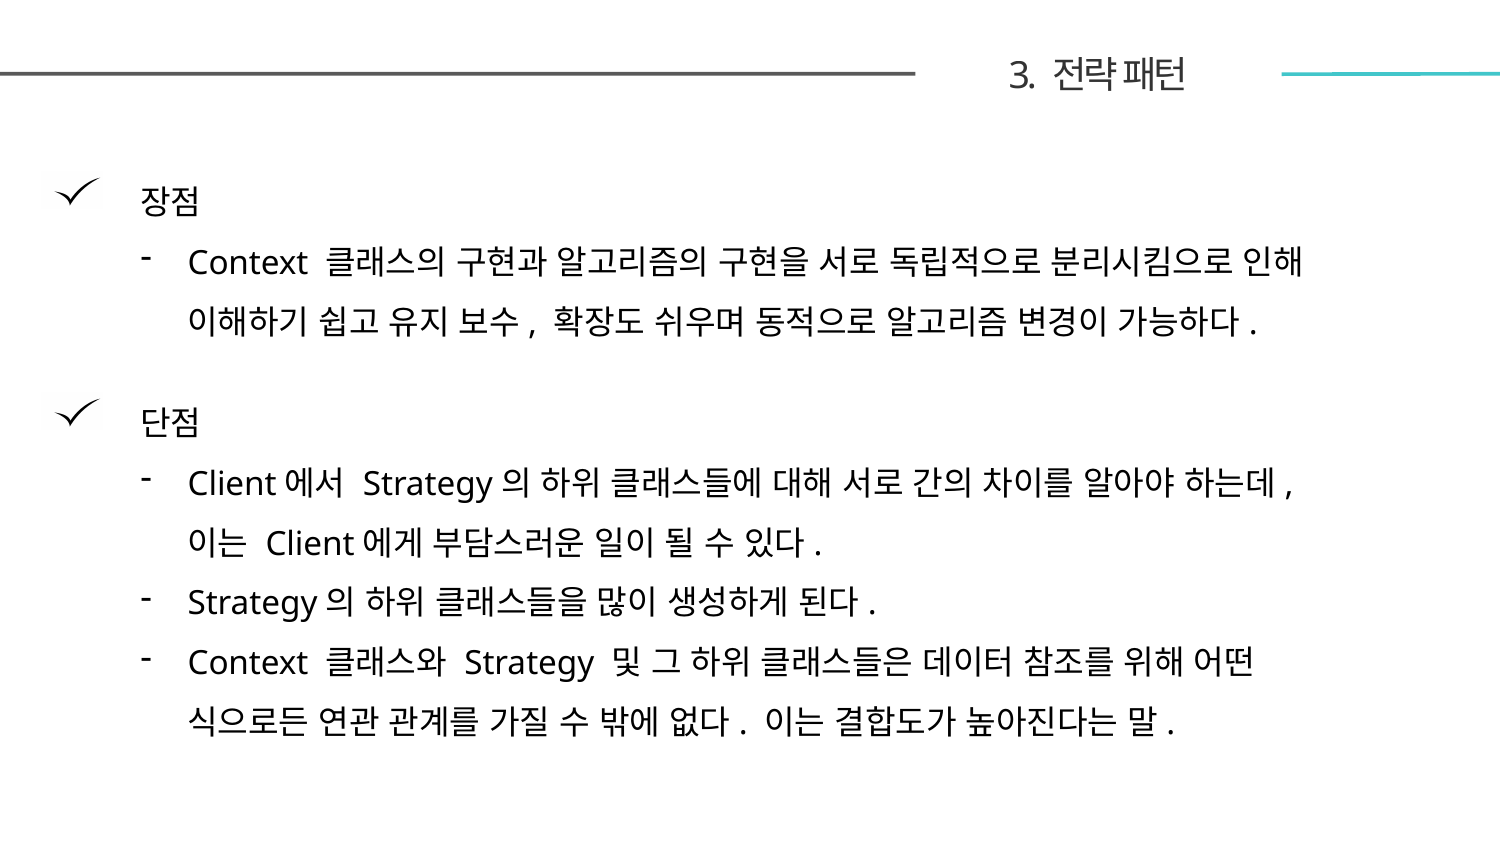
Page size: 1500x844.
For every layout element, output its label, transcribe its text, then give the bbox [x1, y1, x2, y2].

text_box 3. 전략 패턴 [915, 43, 1282, 104]
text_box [40, 374, 1365, 748]
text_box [40, 153, 1365, 346]
